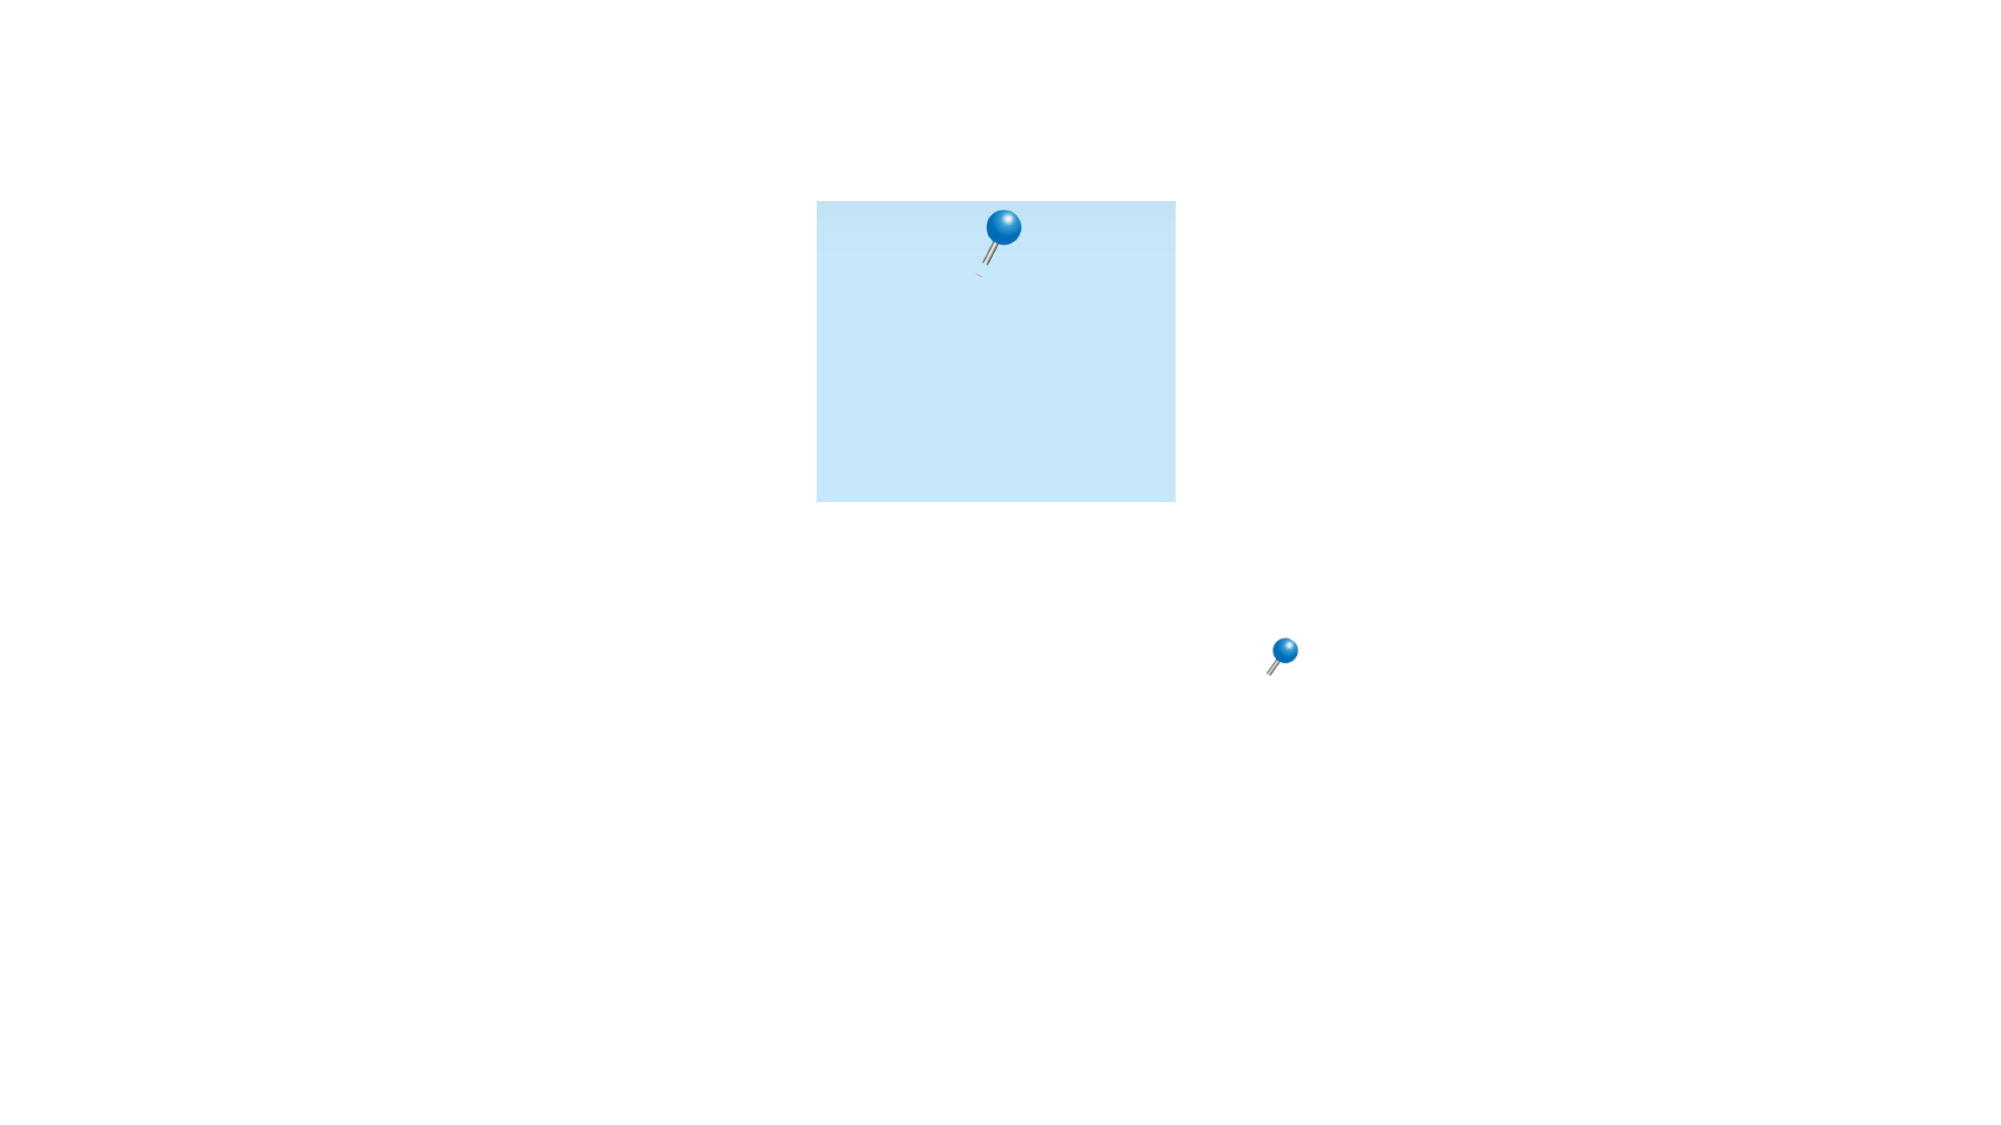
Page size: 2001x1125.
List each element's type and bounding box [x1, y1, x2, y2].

picture [816, 199, 1176, 502]
picture [1244, 617, 1312, 689]
